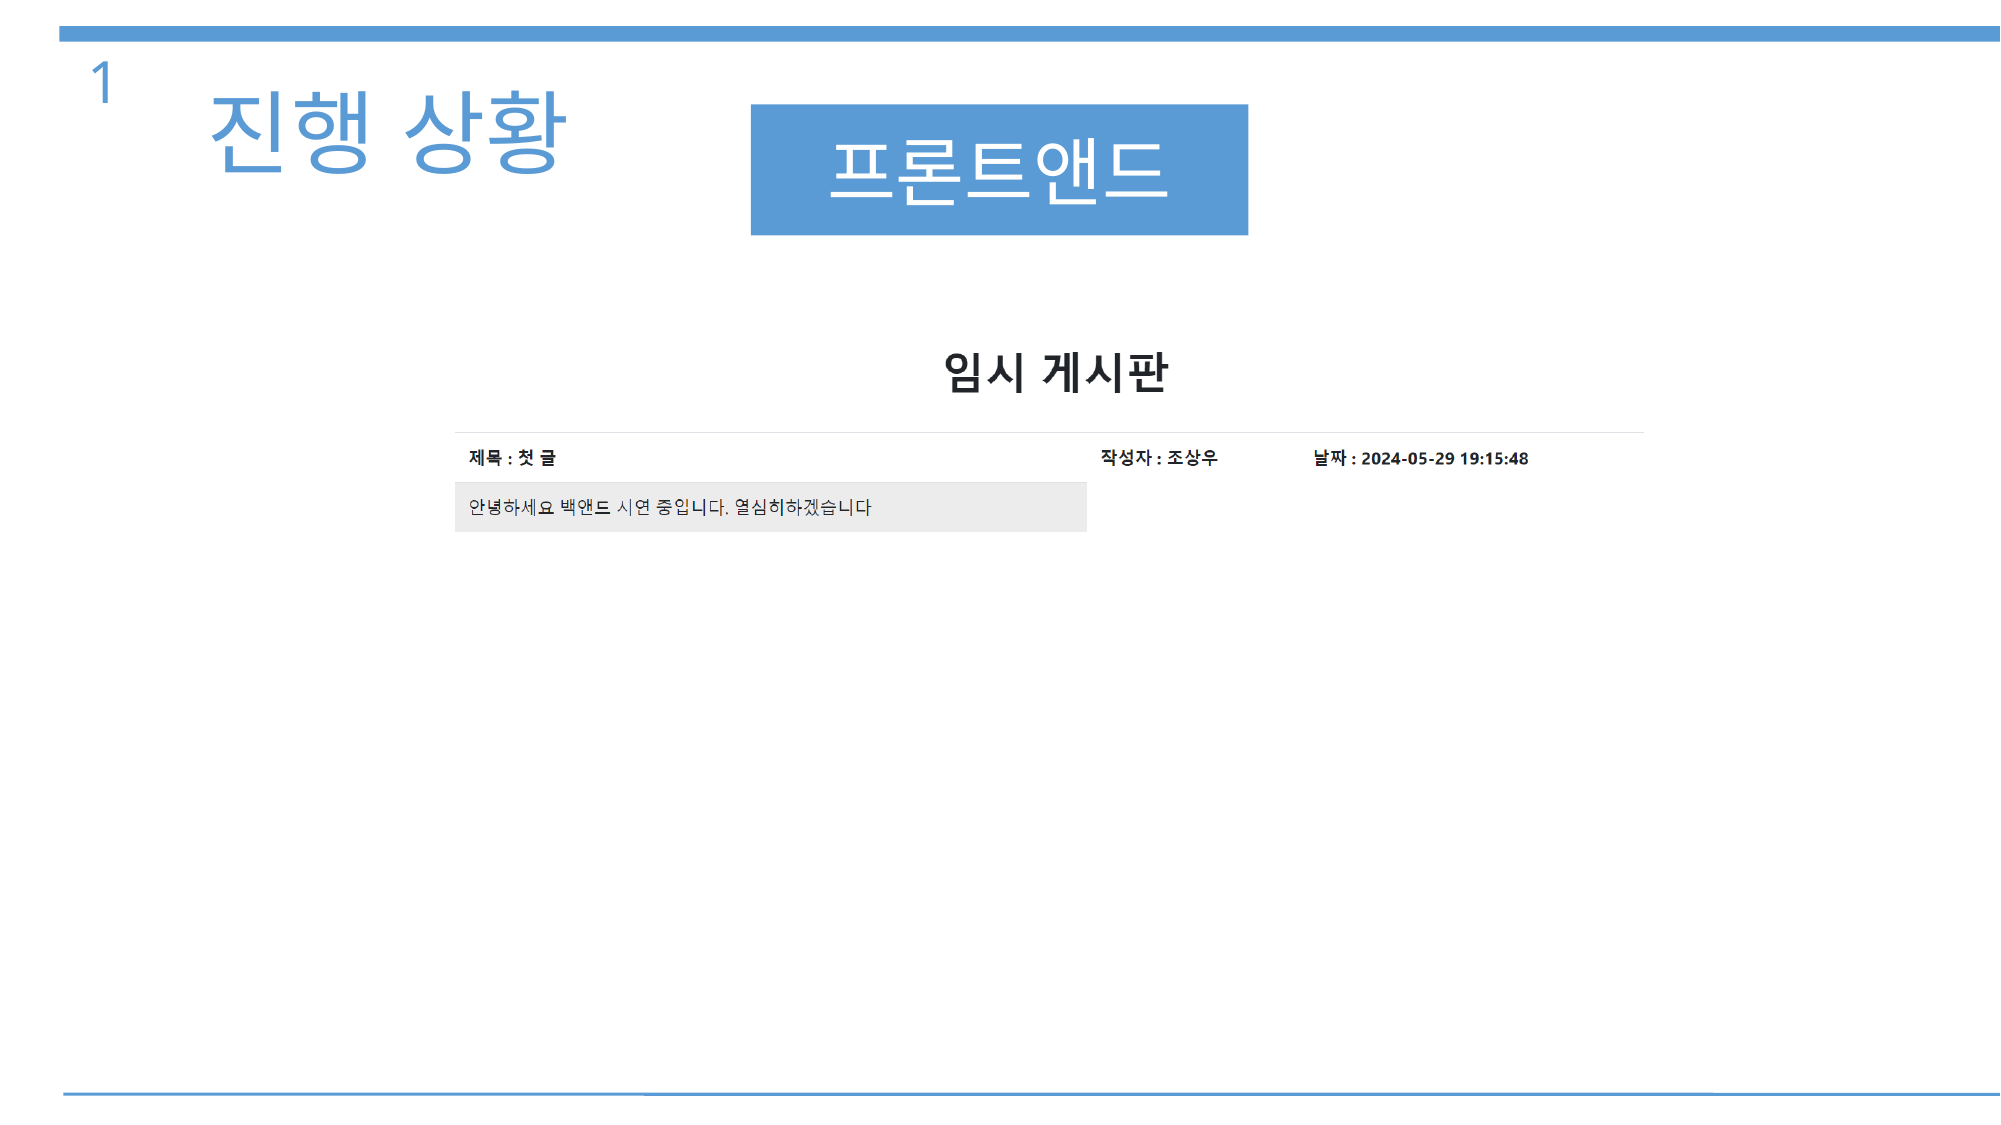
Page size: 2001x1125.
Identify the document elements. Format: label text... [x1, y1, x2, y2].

text_box 프론트앤드 [750, 103, 1249, 236]
text_box 1 [72, 49, 139, 112]
title 진행 상황 [191, 49, 671, 212]
picture [416, 330, 1644, 966]
text_box [58, 25, 2000, 43]
